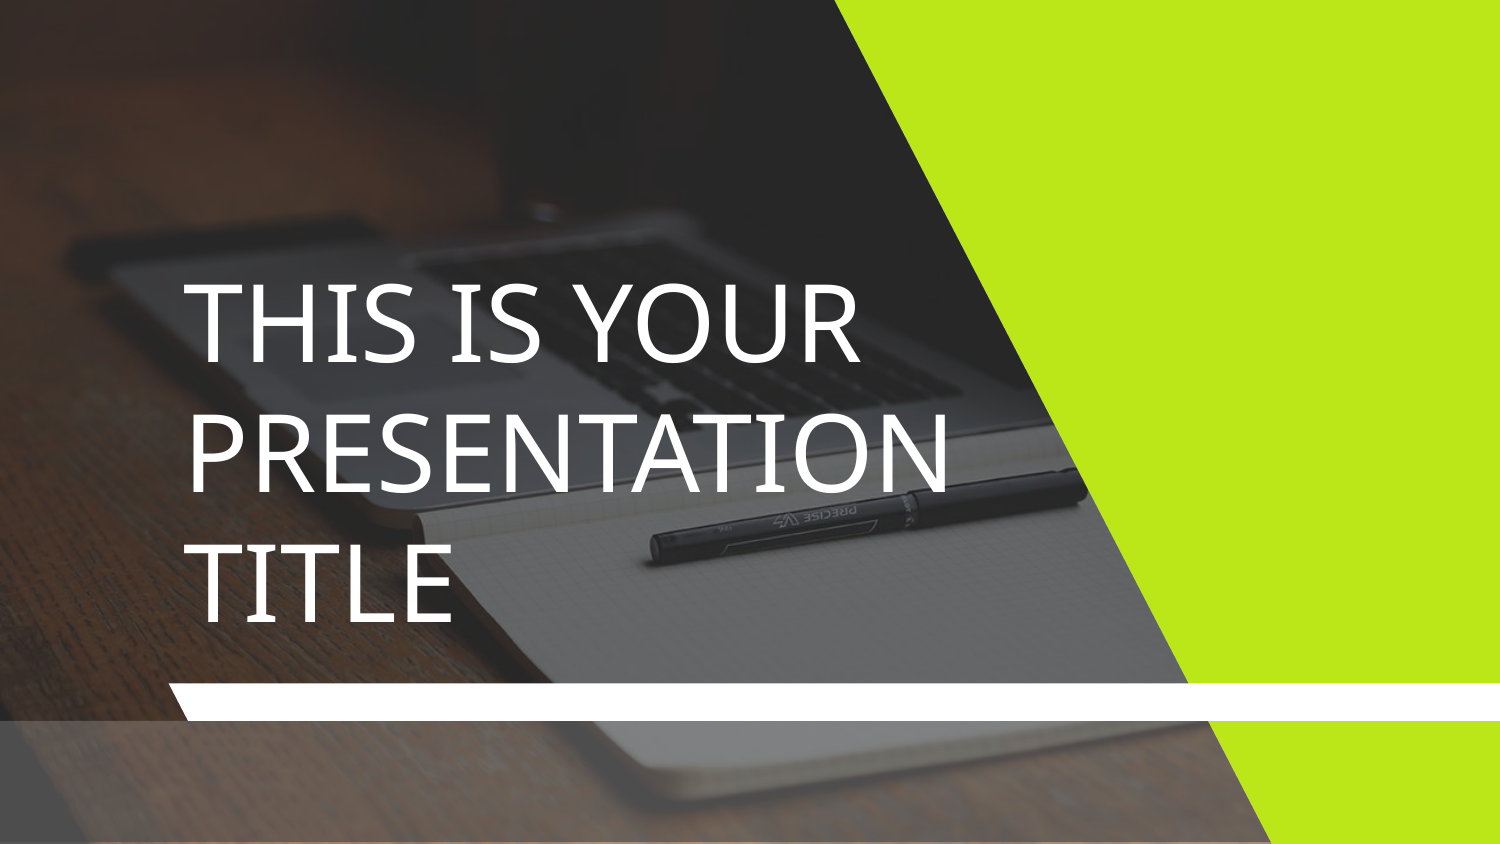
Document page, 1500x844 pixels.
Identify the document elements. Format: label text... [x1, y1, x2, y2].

title THIS IS YOUR PRESENTATION TITLE [168, 0, 1029, 660]
